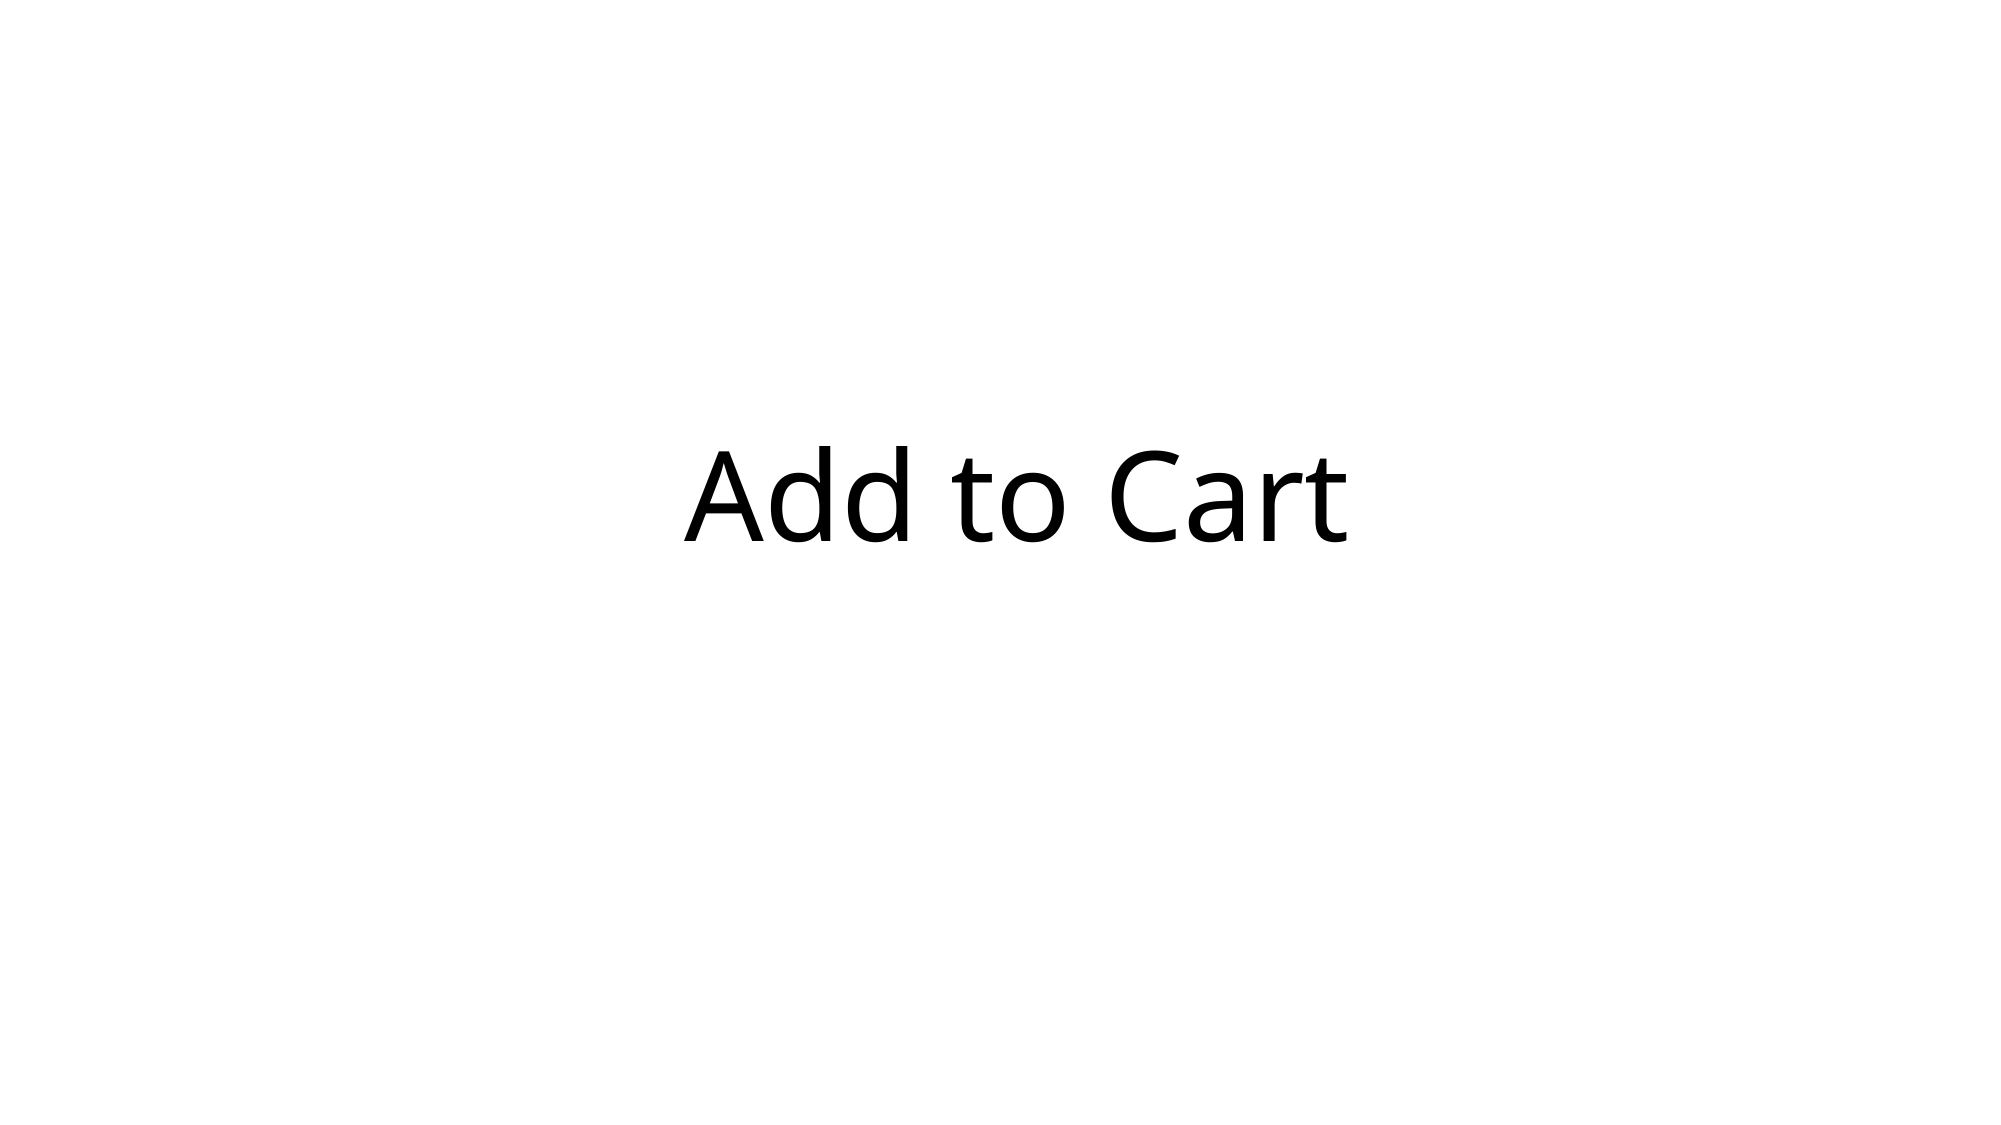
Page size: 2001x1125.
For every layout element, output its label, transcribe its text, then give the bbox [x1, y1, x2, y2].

title Add to Cart [285, 388, 1750, 576]
